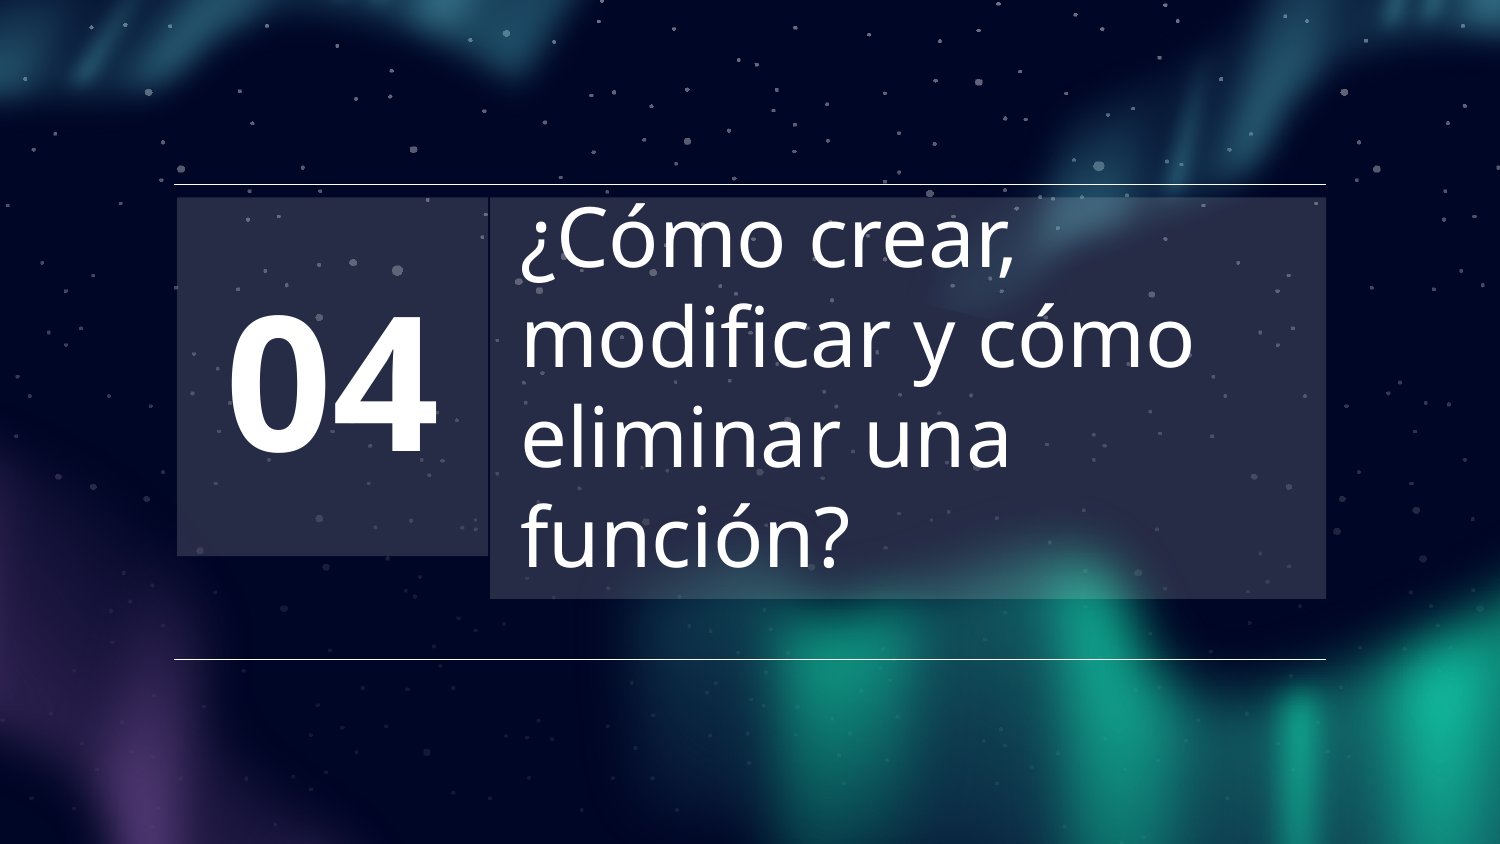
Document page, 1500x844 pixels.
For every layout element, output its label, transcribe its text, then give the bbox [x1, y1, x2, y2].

title ¿Cómo crear, modificar y cómo eliminar una función? [490, 197, 1327, 599]
picture [0, 0, 1500, 844]
title 04 [177, 197, 489, 557]
